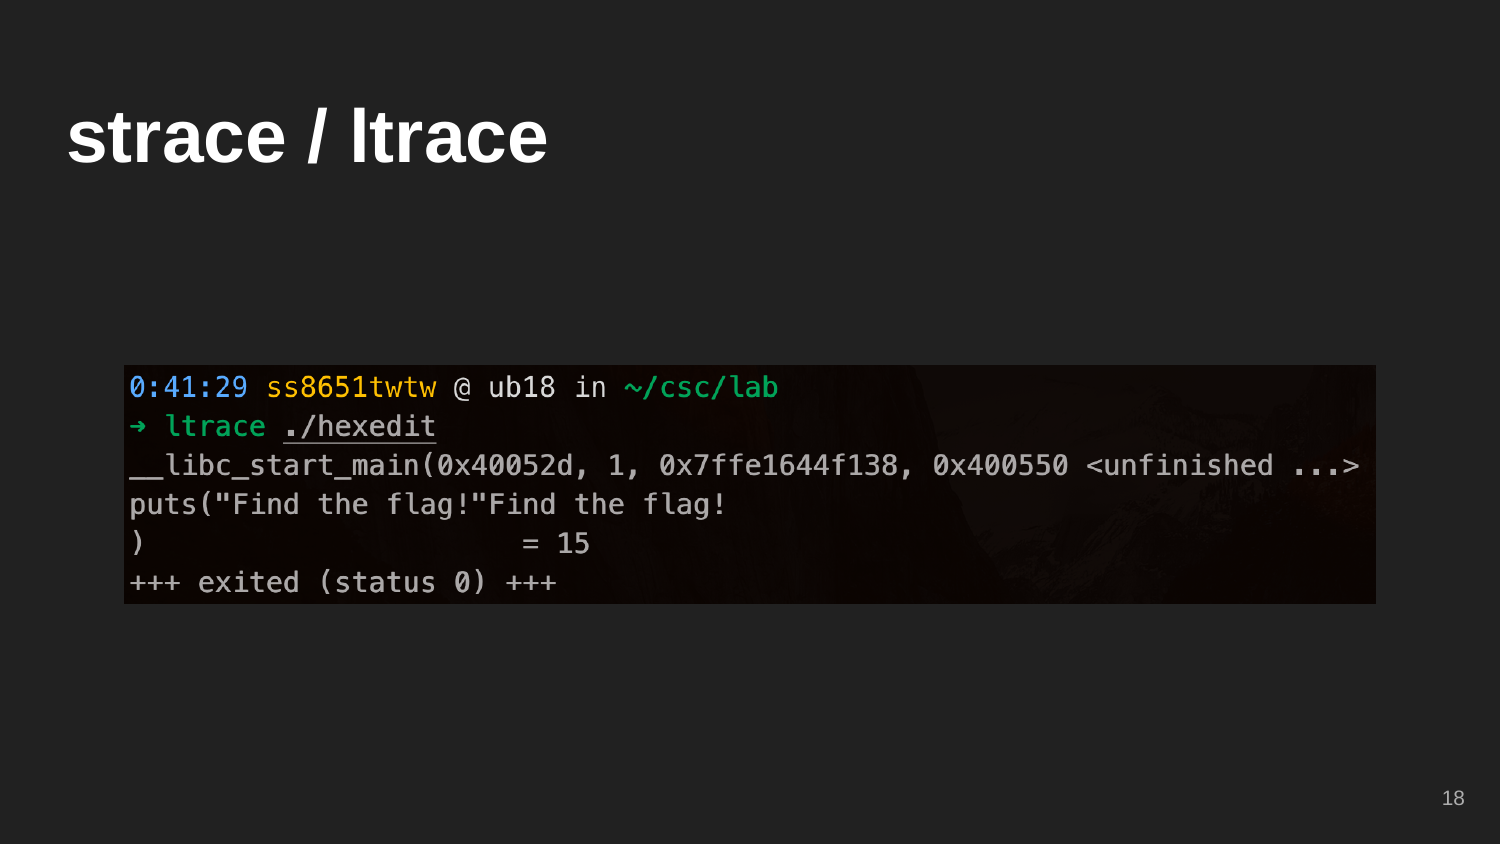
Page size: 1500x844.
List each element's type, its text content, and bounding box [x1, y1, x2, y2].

slide_number ‹#› [1389, 764, 1480, 830]
picture [124, 365, 1376, 604]
title strace / ltrace [51, 72, 1449, 167]
